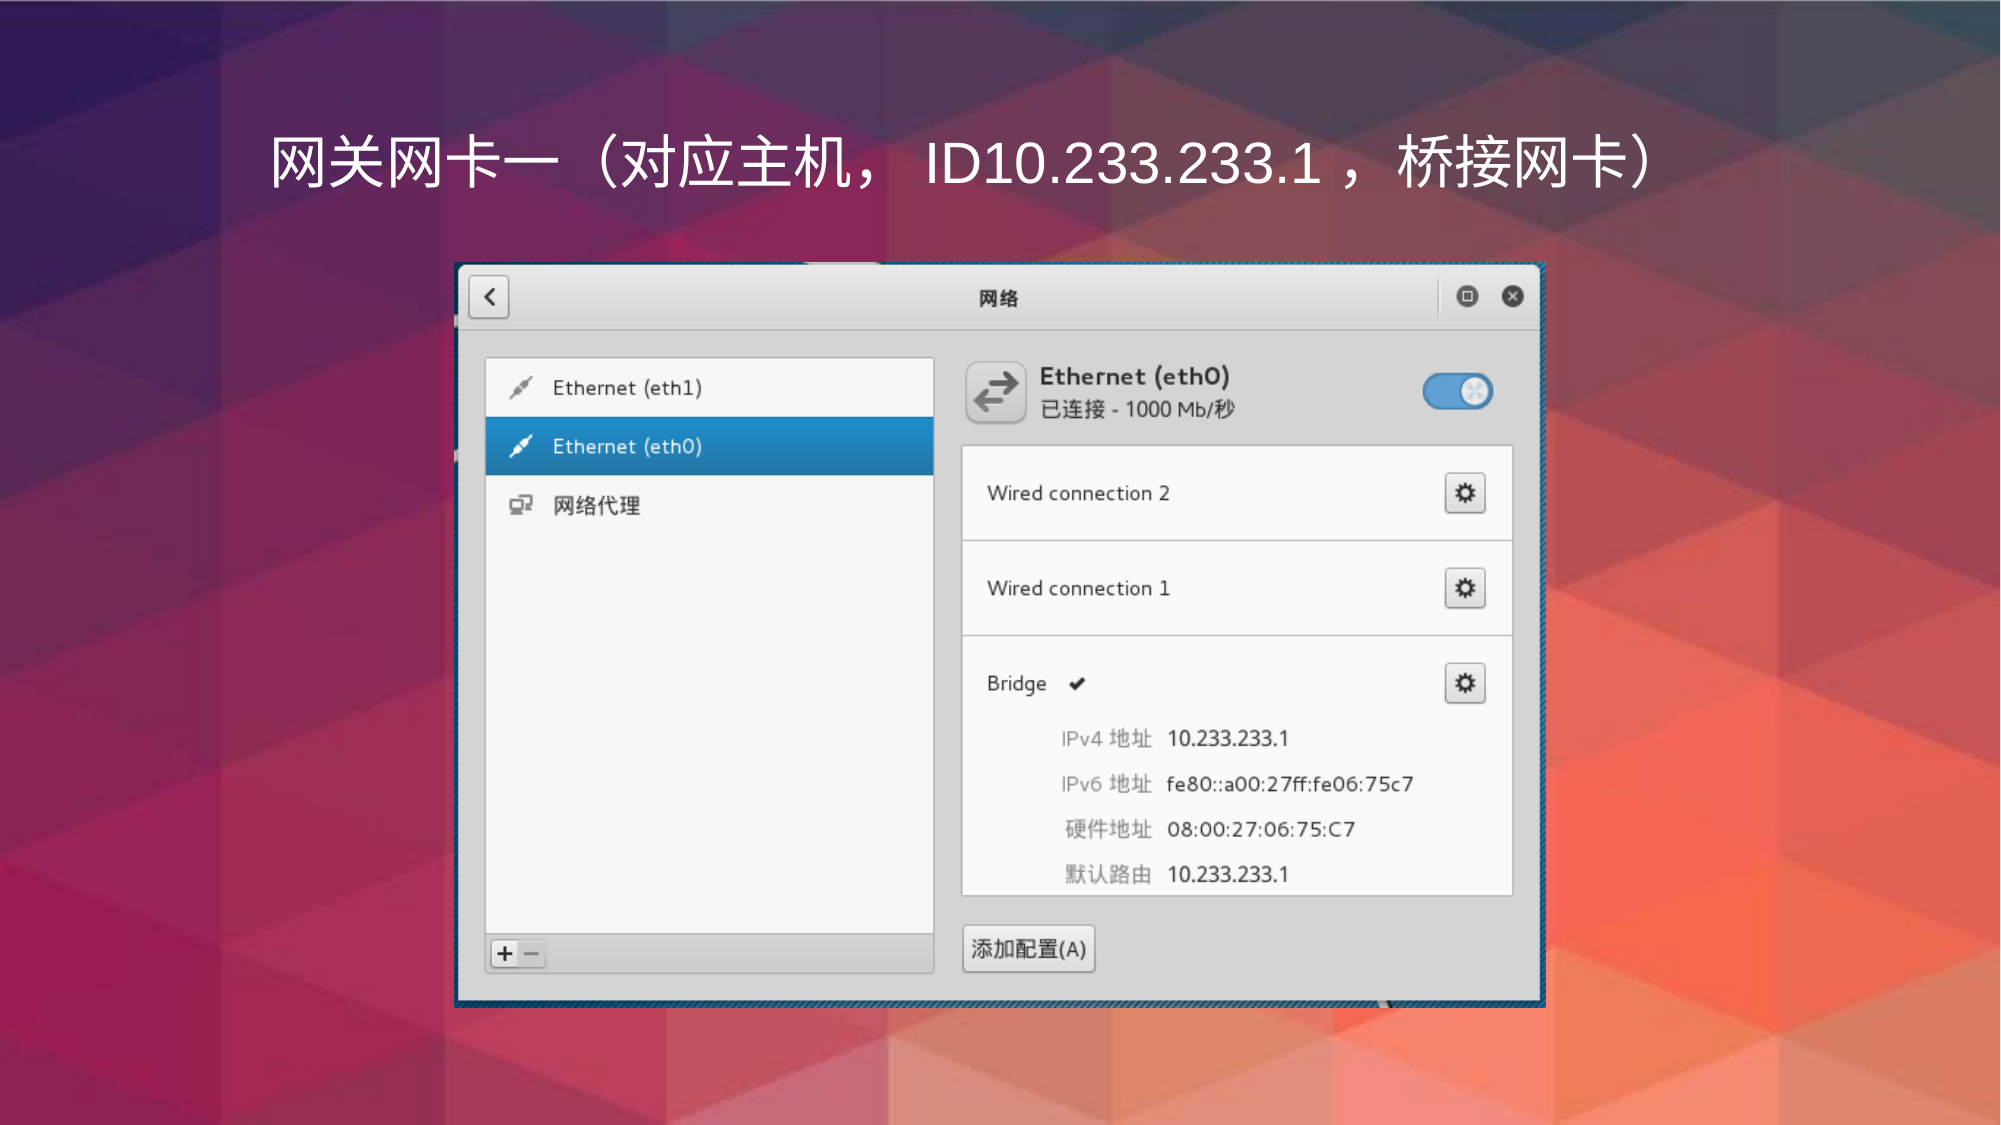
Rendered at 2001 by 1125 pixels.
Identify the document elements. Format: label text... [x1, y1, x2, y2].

text_box 网关网卡一（对应主机，ID10.233.233.1，桥接网卡） [254, 83, 1745, 238]
picture [0, 0, 2001, 1125]
